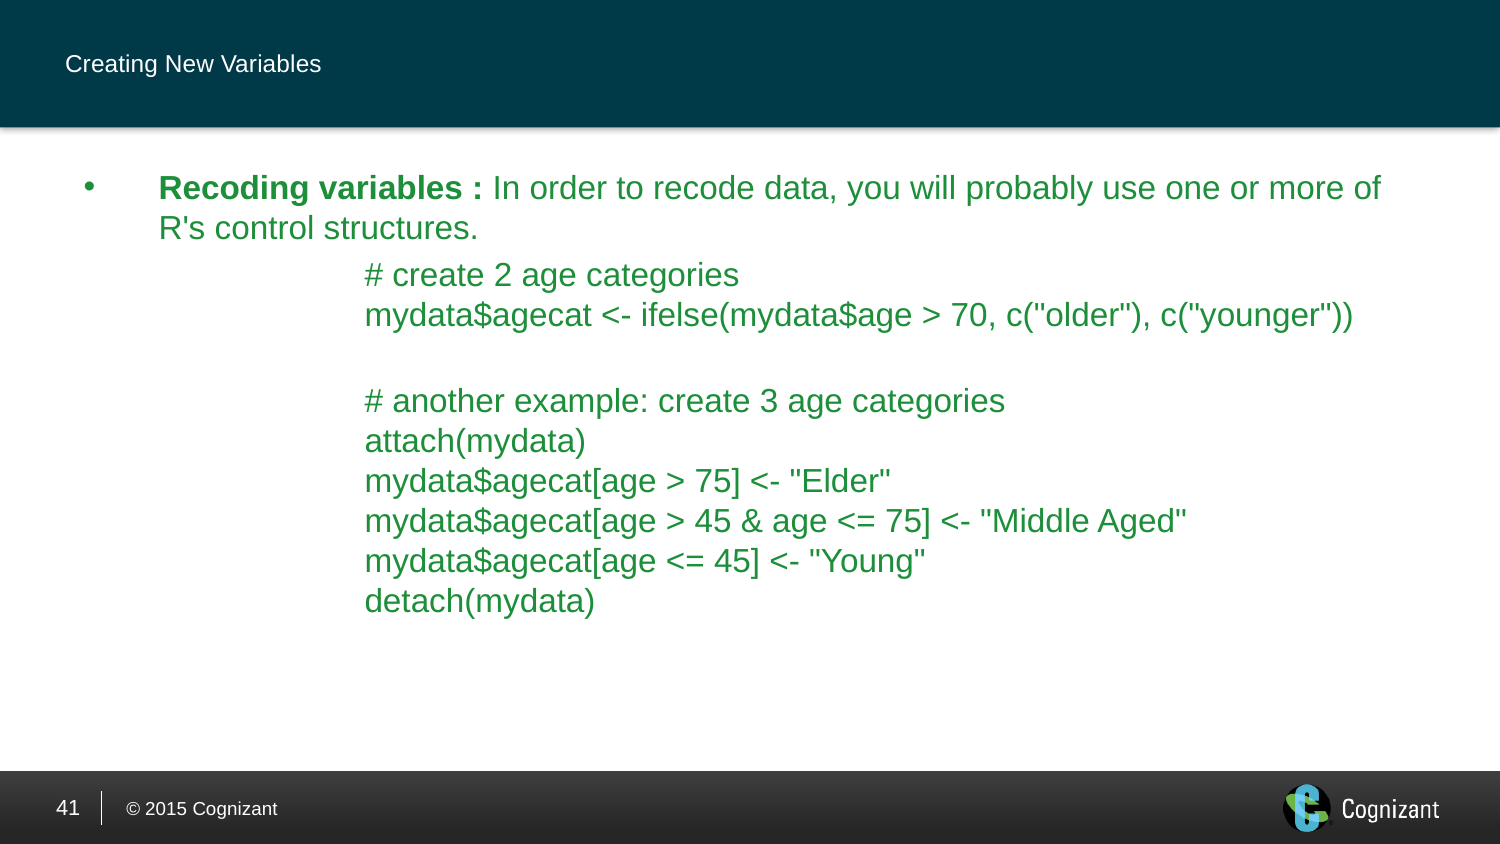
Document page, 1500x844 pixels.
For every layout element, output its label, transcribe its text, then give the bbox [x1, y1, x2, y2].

picture [1283, 784, 1439, 832]
title Creating New Variables [49, 40, 1439, 116]
slide_number 41 [6, 775, 95, 838]
list Recoding variables : In order to recode data, you will probably use one or more of R's control structures. # create 2 age categories mydata$agecat <- ifelse(mydata$age > 70, c("older"), c("younger")) # another example: create 3 age categories attach(mydata) mydata$agecat[age > 75] <- "Elder" mydata$agecat[age > 45 & age <= 75] <- "Middle Aged" mydata$agecat[age <= 45] <- "Young" detach(mydata) [49, 180, 1413, 665]
